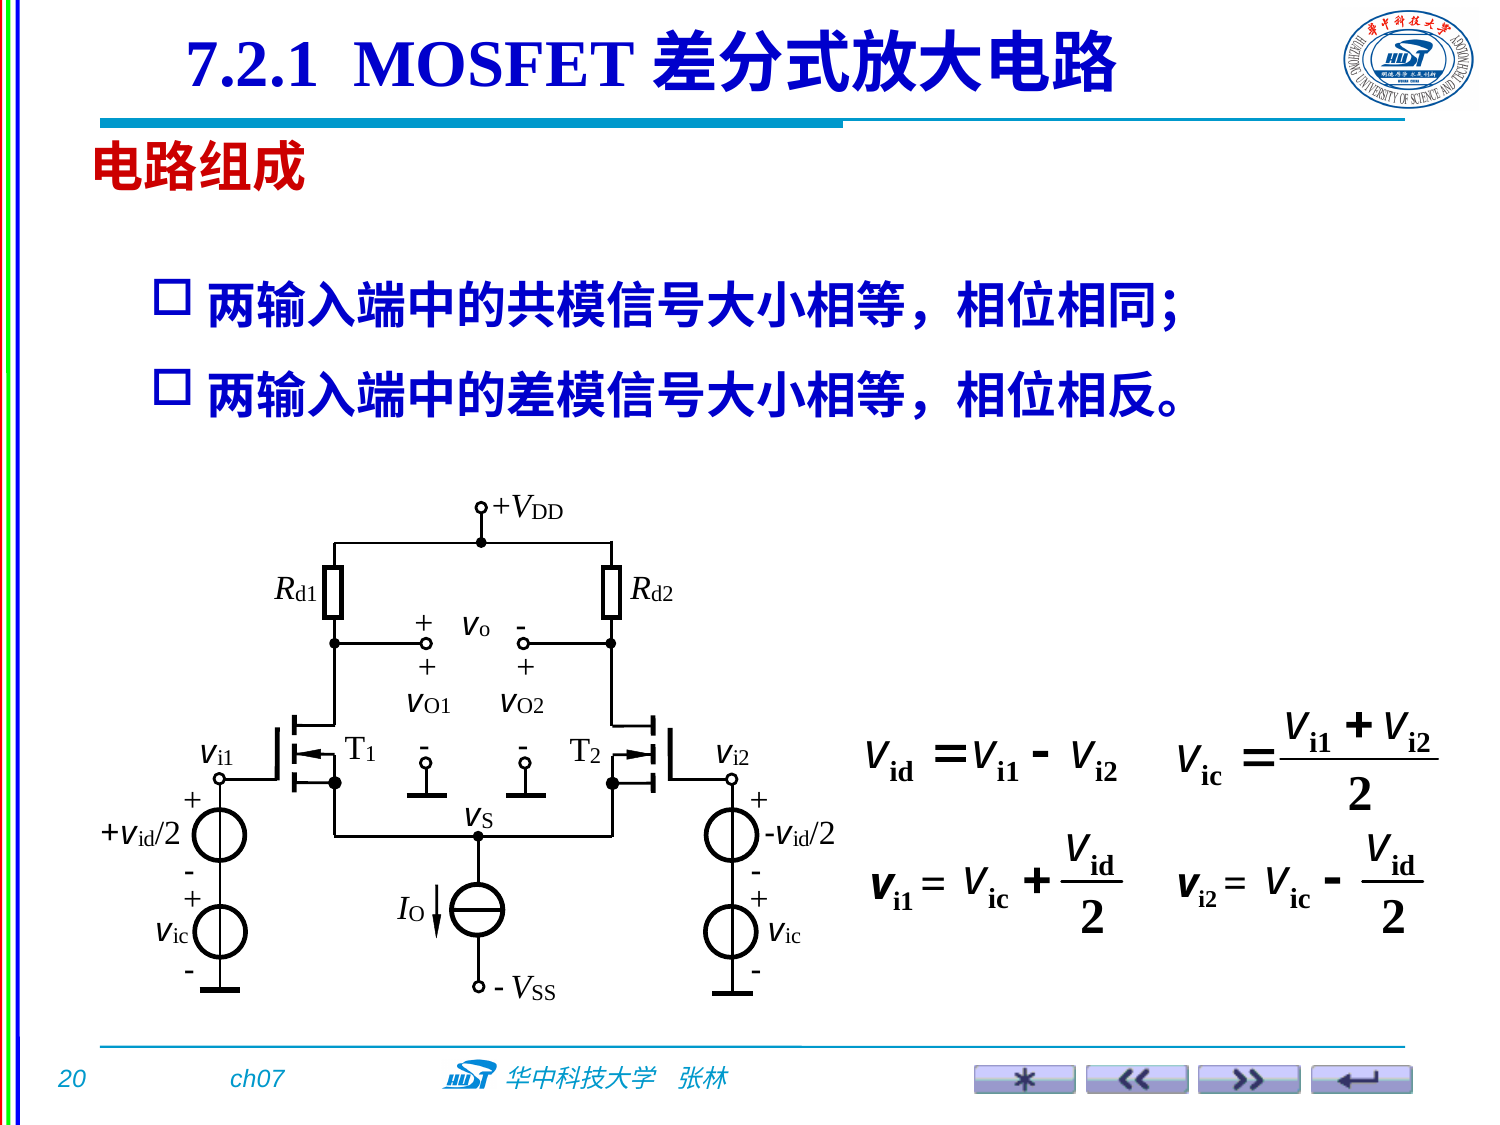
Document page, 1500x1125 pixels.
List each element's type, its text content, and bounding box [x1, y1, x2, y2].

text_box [856, 688, 1448, 823]
picture [1311, 1065, 1413, 1094]
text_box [100, 474, 850, 1012]
text_box 7.2.1 MOSFET差分式放大电路 [171, 12, 1317, 108]
picture [441, 1059, 497, 1089]
picture [974, 1065, 1076, 1094]
text_box 两输入端中的共模信号大小相等，相位相同； 两输入端中的差模信号大小相等，相位相反。 [135, 236, 1294, 431]
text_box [854, 811, 1436, 946]
picture [1198, 1065, 1301, 1094]
picture [1340, 7, 1479, 111]
picture [1086, 1065, 1189, 1094]
text_box 电路组成 [74, 125, 437, 206]
